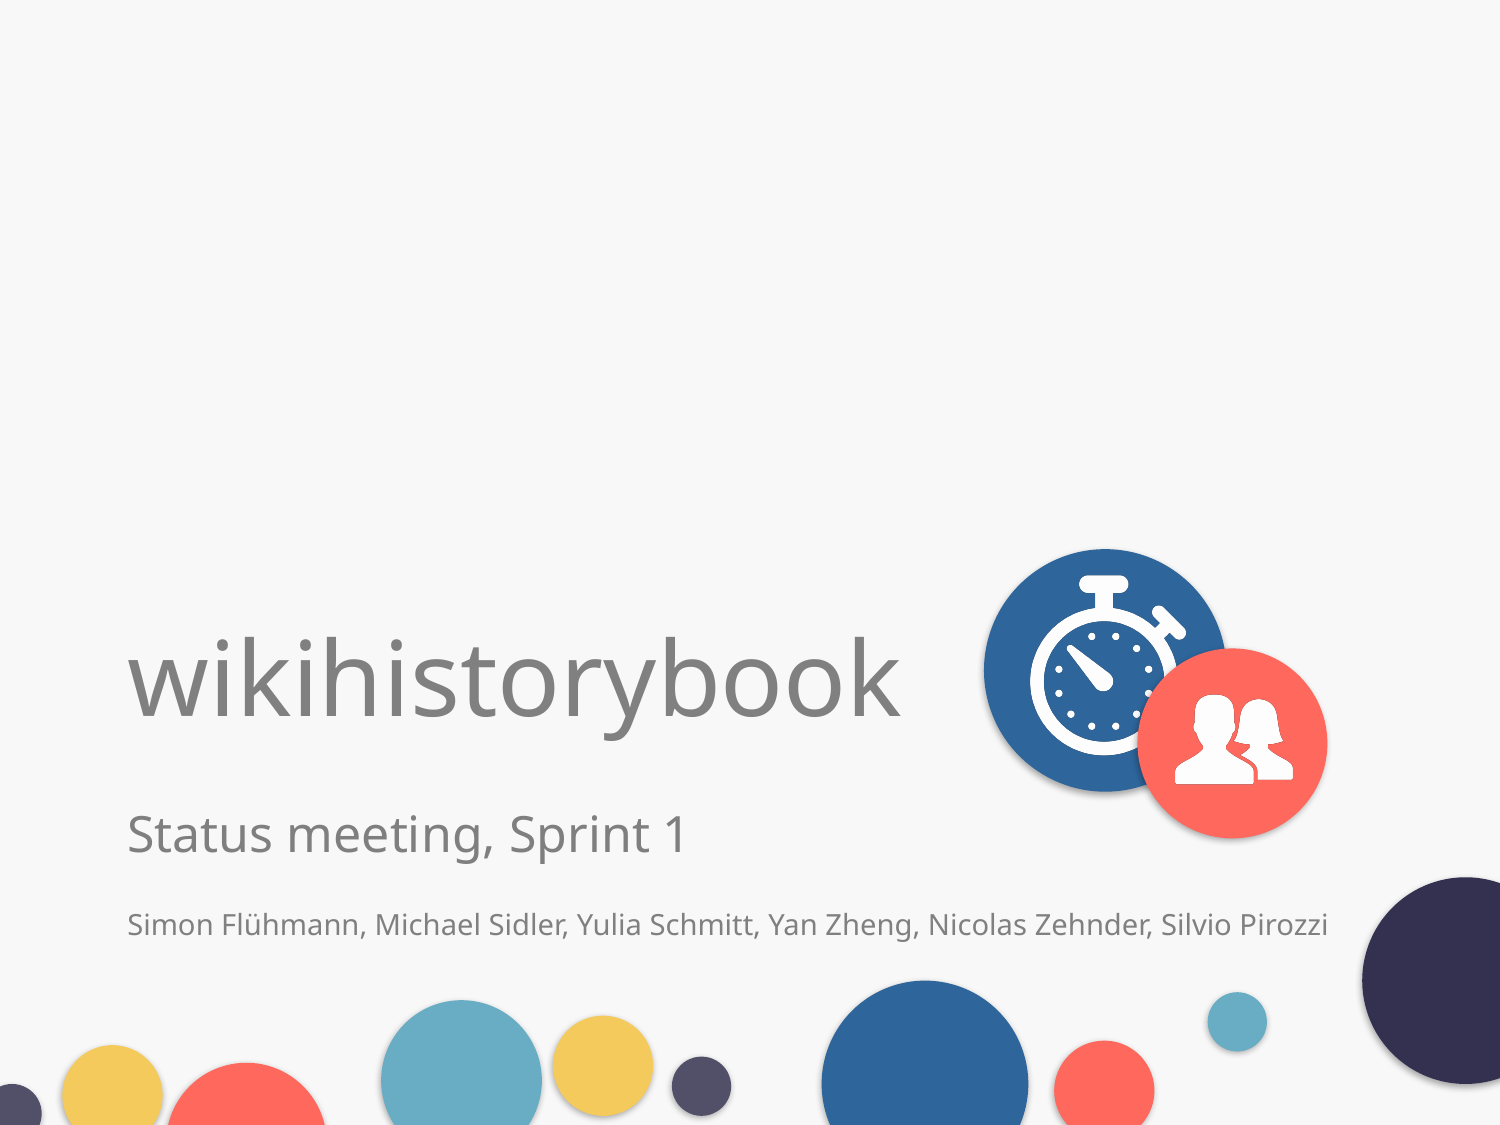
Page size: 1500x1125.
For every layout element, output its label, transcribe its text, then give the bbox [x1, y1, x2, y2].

subtitle Status meeting, Sprint 1 [112, 795, 1441, 887]
title wikihistorybook [112, 554, 1388, 795]
